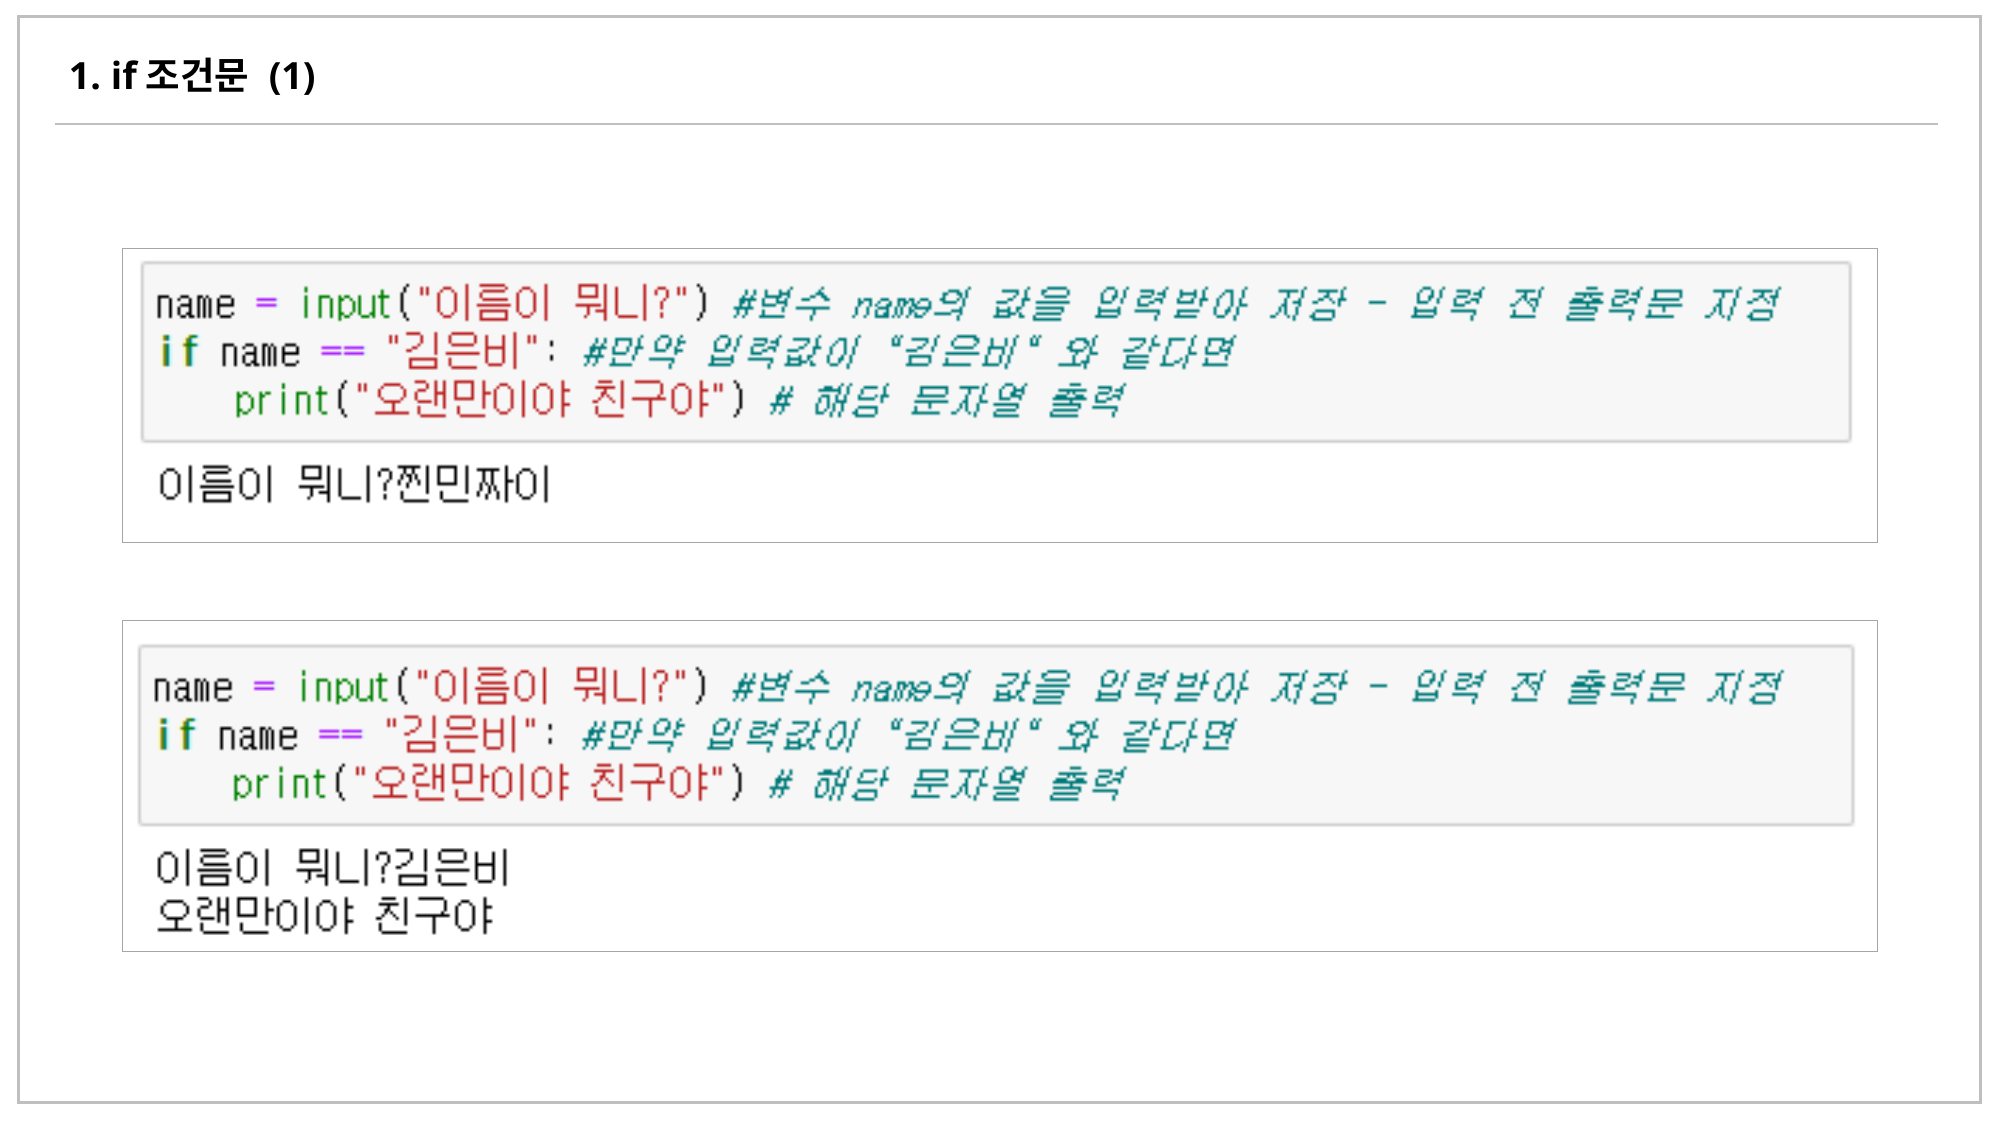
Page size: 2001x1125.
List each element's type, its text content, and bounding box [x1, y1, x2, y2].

text_box 1. if조건문 (1) [54, 44, 331, 104]
picture [122, 248, 1878, 543]
picture [122, 620, 1878, 952]
